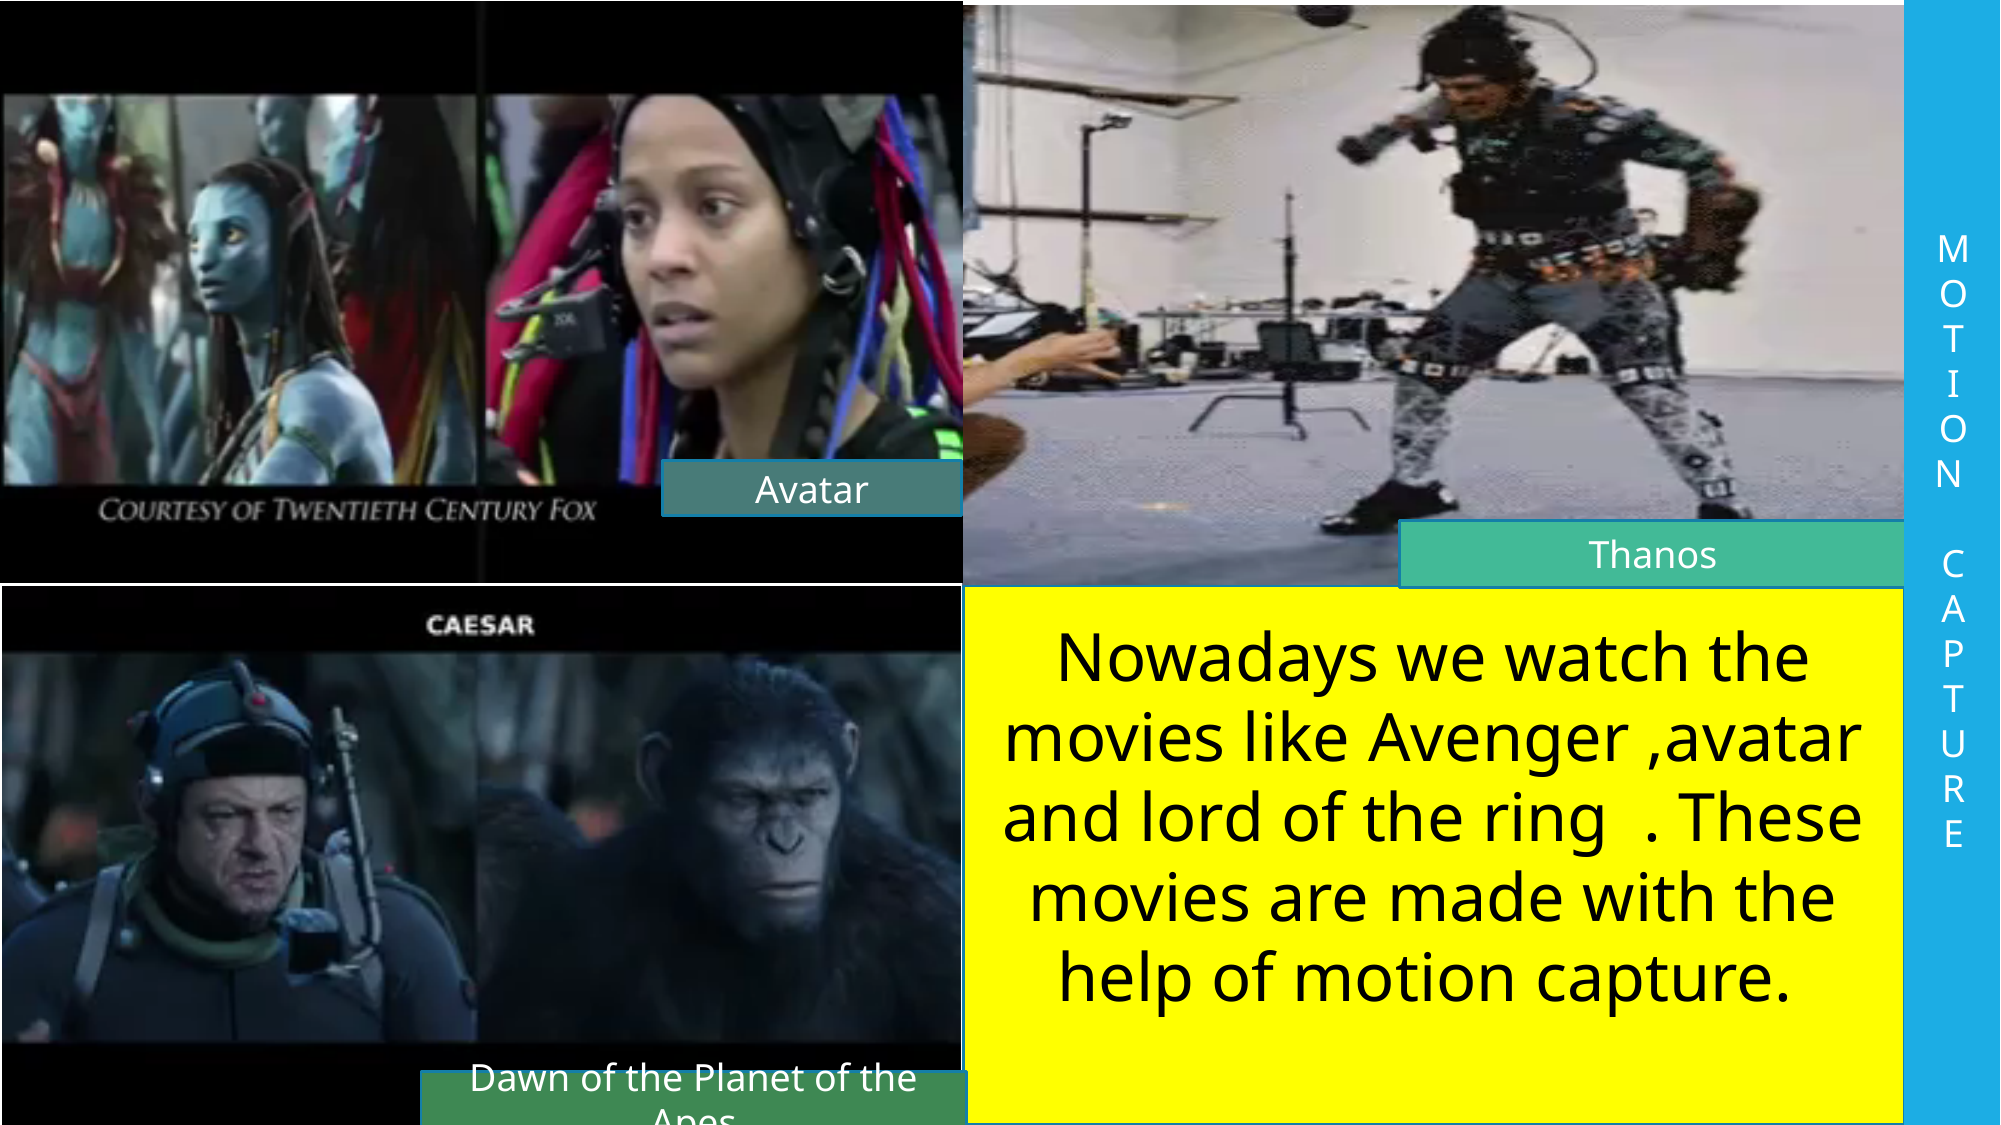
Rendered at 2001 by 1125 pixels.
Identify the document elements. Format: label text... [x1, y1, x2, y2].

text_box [968, 4, 2000, 588]
text_box M O T I O N C A P T U R E [1903, 596, 2000, 1125]
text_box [1, 591, 962, 1125]
text_box Nowadays we watch the movies like Avenger ,avatar and lord of the ring . These movies are made with the help of motion capture. [967, 596, 1903, 1125]
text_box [0, 0, 964, 584]
